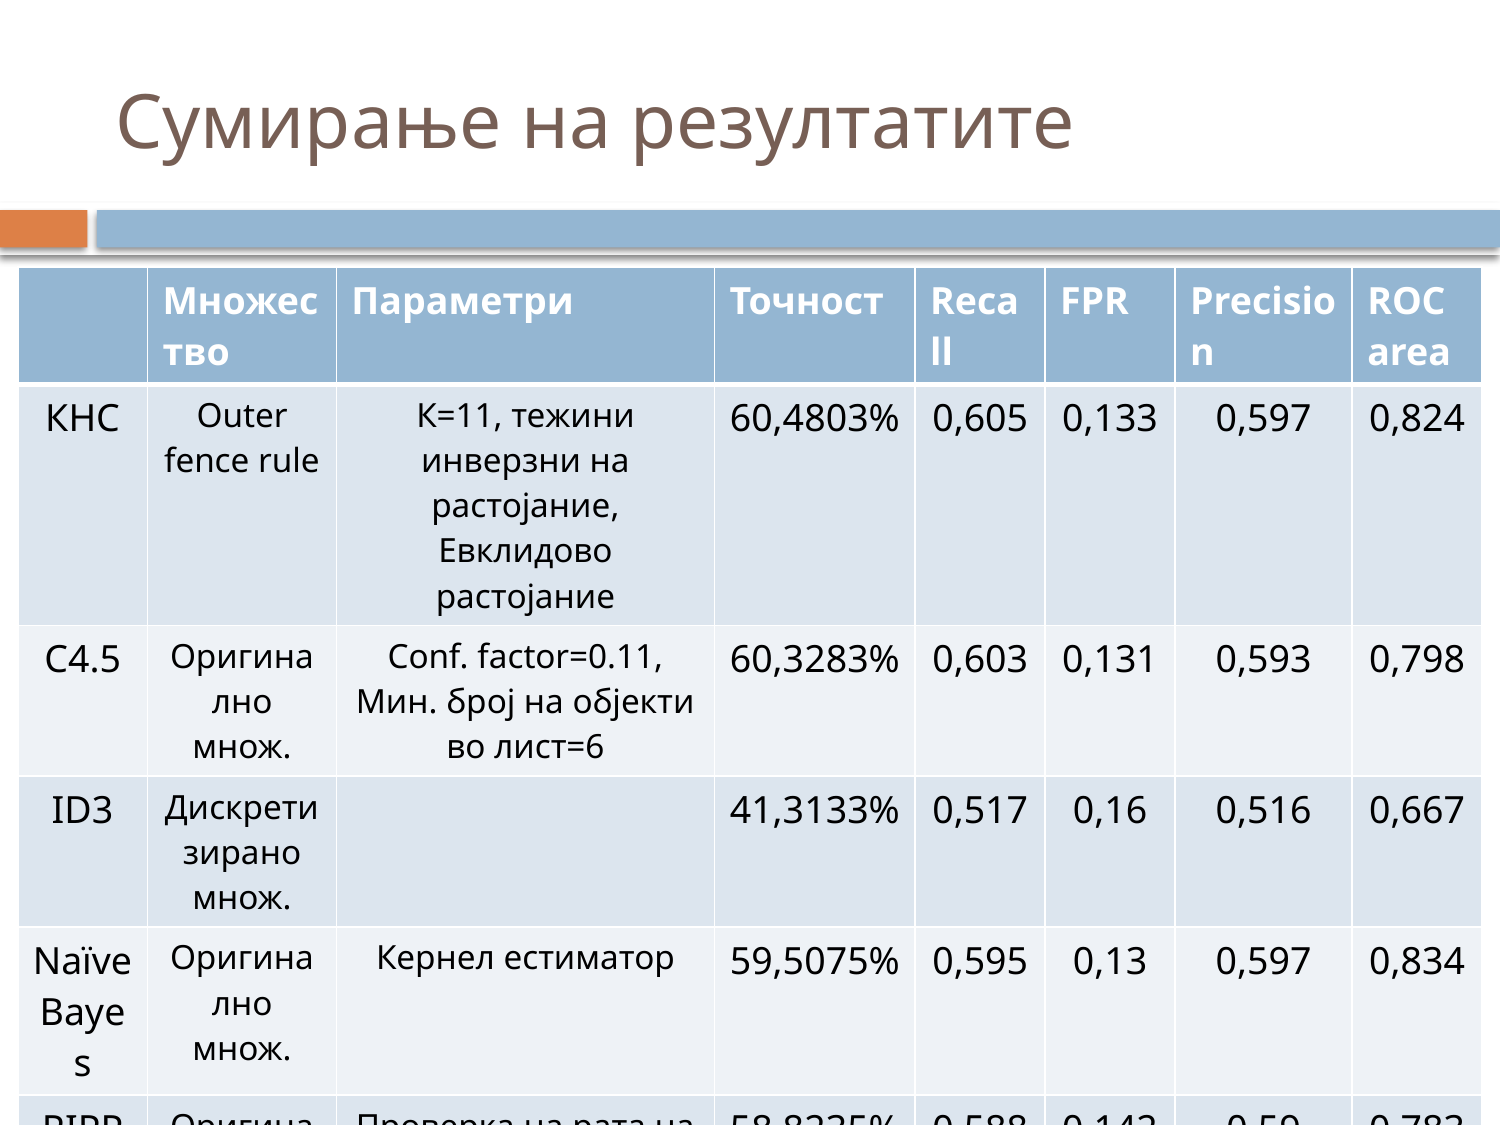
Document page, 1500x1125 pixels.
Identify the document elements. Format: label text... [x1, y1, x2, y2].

table_cell 0,16 [1046, 777, 1174, 926]
table_header Precision [1176, 268, 1351, 382]
table_cell 0,13 [1046, 928, 1174, 1094]
table_cell 0,593 [1176, 626, 1351, 775]
table_header Параметри [337, 268, 714, 382]
table_cell Дискретизирано множ. [148, 777, 336, 926]
table_cell 60,4803% [715, 387, 914, 625]
table_cell 0,798 [1353, 626, 1481, 775]
table_cell RIPPER [19, 1096, 147, 1125]
table_cell Conf. factor=0.11, Мин. број на објекти во лист=6 [337, 626, 714, 775]
table_cell 0,517 [916, 777, 1044, 926]
table_cell 0,603 [916, 626, 1044, 775]
table_cell 0,783 [1353, 1096, 1481, 1125]
table_cell 0,142 [1046, 1096, 1174, 1125]
table_cell Naïve Bayes [19, 928, 147, 1094]
table_cell 0,131 [1046, 626, 1174, 775]
table_cell 59,5075% [715, 928, 914, 1094]
table_header ROC area [1353, 268, 1481, 382]
table_cell 0,667 [1353, 777, 1481, 926]
table_cell Outer fence rule [148, 387, 336, 625]
table_cell 0,59 [1176, 1096, 1351, 1125]
title Сумирање на резултатите [100, 37, 1438, 200]
table_cell C4.5 [19, 626, 147, 775]
table_cell 0,595 [916, 928, 1044, 1094]
table_header FPR [1046, 268, 1174, 382]
table_cell К=11, тежини инверзни на растојание, Евклидово растојание [337, 387, 714, 625]
table_cell 0,824 [1353, 387, 1481, 625]
table_cell Оригинално множ. [148, 928, 336, 1094]
table_cell 60,3283% [715, 626, 914, 775]
table_cell Кернел естиматор [337, 928, 714, 1094]
table_cell 58,8235% [715, 1096, 914, 1125]
table_cell Проверка на рата на грешка, кастрење, оптимизации=2 [337, 1096, 714, 1125]
table_cell 0,605 [916, 387, 1044, 625]
table_header Recall [916, 268, 1044, 382]
table_cell КНС [19, 387, 147, 625]
table_cell [337, 777, 714, 926]
table_cell 0,588 [916, 1096, 1044, 1125]
table_cell 0,597 [1176, 387, 1351, 625]
table_cell 0,516 [1176, 777, 1351, 926]
table_cell ID3 [19, 777, 147, 926]
table_cell Оригинално множ. [148, 626, 336, 775]
table_cell 0,834 [1353, 928, 1481, 1094]
table_cell Оригинално множ. [148, 1096, 336, 1125]
table_header Множество [148, 268, 336, 382]
table_cell 0,597 [1176, 928, 1351, 1094]
table_header Точност [715, 268, 914, 382]
table_header [19, 268, 147, 382]
table_cell 41,3133% [715, 777, 914, 926]
table_cell 0,133 [1046, 387, 1174, 625]
